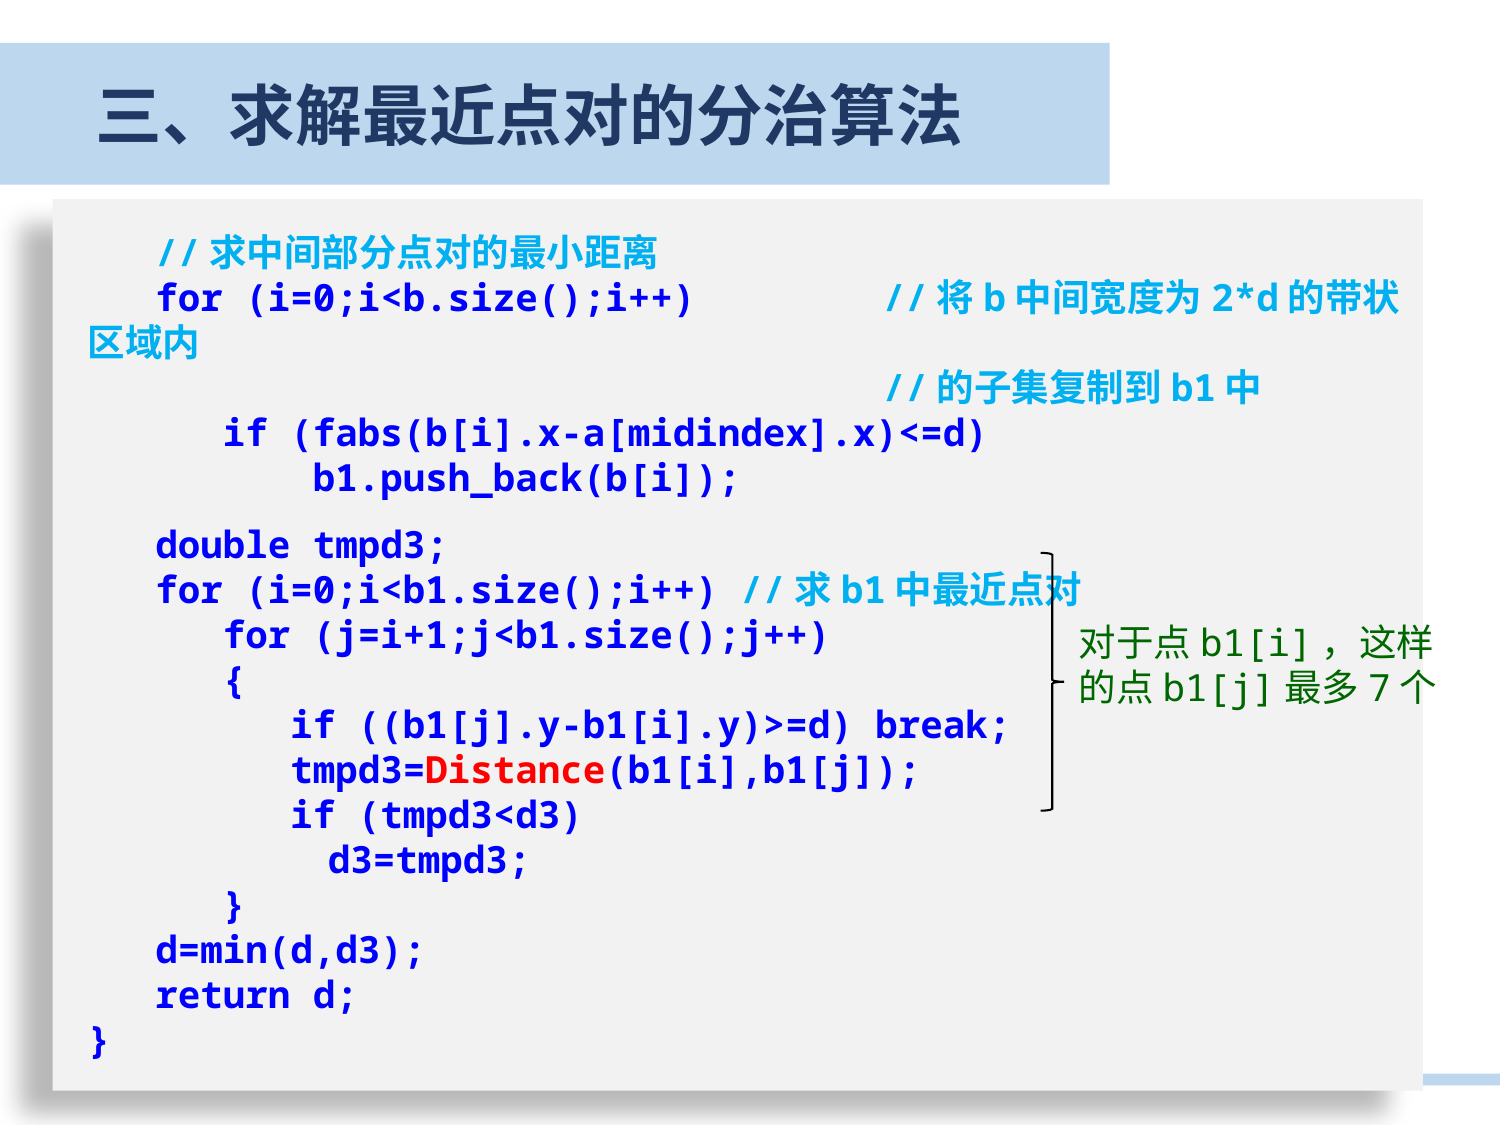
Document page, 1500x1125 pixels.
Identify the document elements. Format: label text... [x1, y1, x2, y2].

list 三、求解最近点对的分治算法 [0, 42, 1110, 185]
text_box //求中间部分点对的最小距离 for (i=0;i<b.size();i++) //将b中间宽度为2*d的带状区域内 //的子集复制到b1中 if (fabs(b[i].x-a[midindex].x)<=d) b1.push_back(b[i]); double tmpd3; for (i=0;i<b1.size();i++) //求b1中最近点对 for (j=i+1;j<b1.size();j++) { if ((b1[j].y-b1[i].y)>=d) break; tmpd3=Distance(b1[i],b1[j]); if (tmpd3<d3) d3=tmpd3; } d=min(d,d3); return d; } [52, 198, 1423, 1091]
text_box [1040, 552, 1475, 811]
